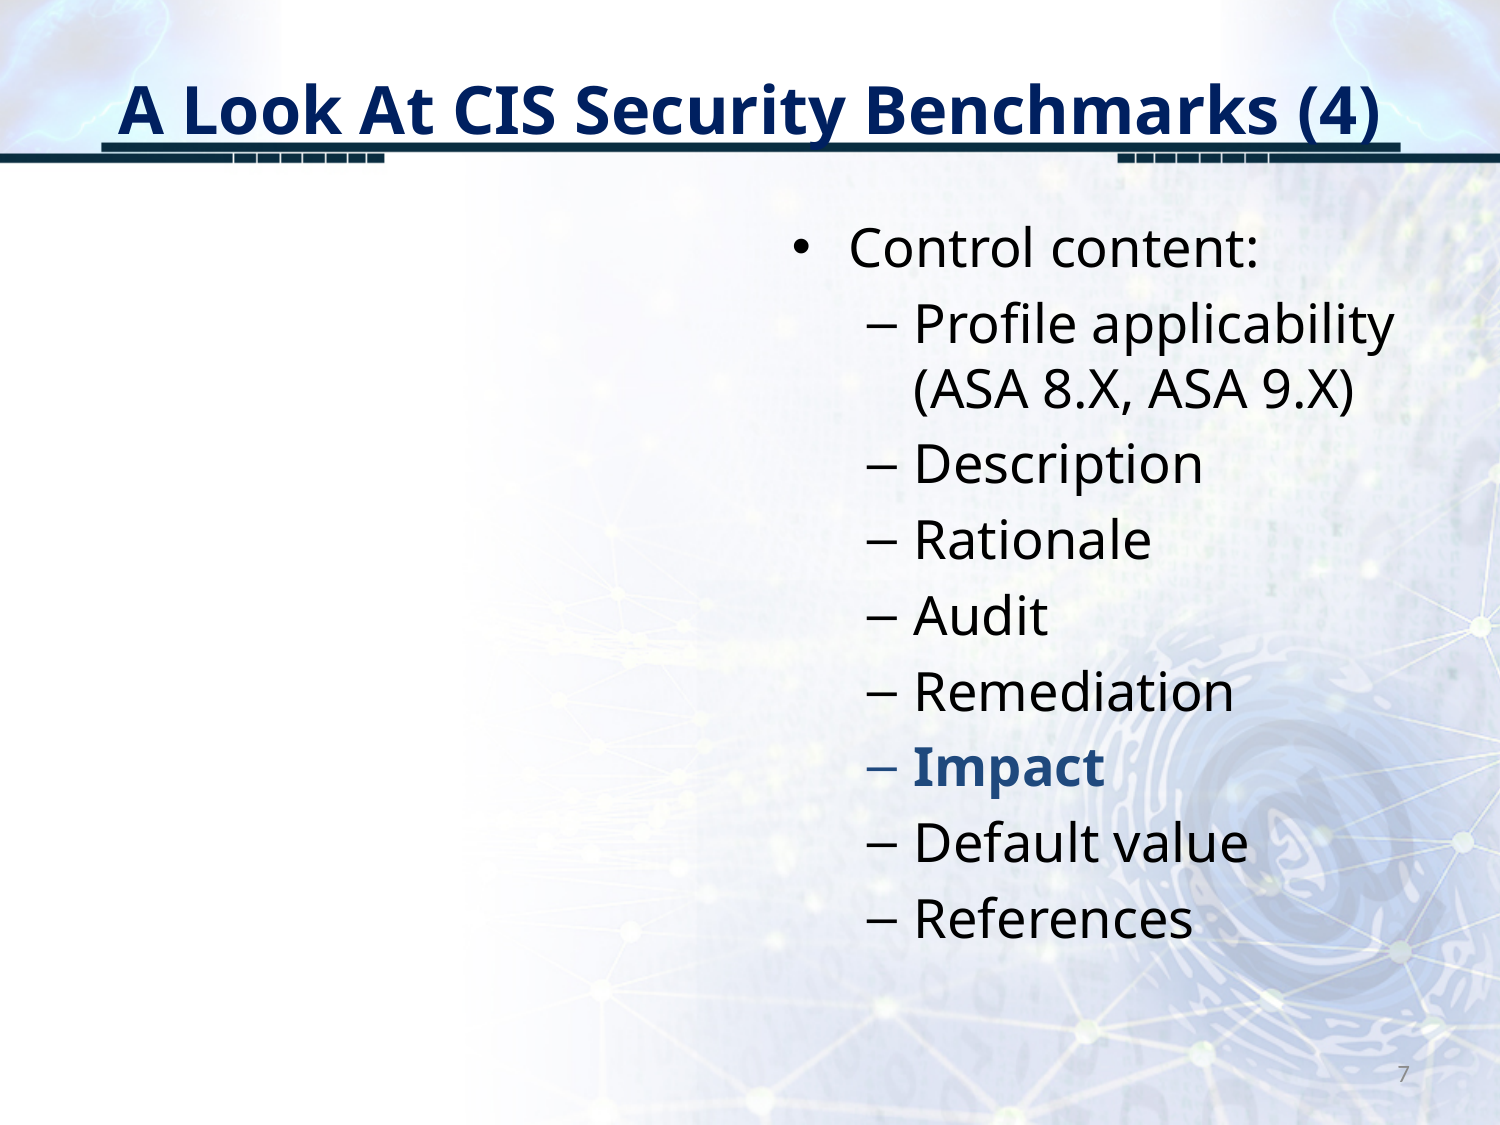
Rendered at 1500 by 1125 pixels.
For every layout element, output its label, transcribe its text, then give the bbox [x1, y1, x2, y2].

picture [0, 0, 1500, 1125]
slide_number 7 [1074, 1042, 1425, 1103]
list Control content: Profile applicability (ASA 8.X, ASA 9.X) Description Rationale Audit Remediation Impact Default value References [776, 205, 1432, 1023]
title A Look At CIS Security Benchmarks (4) [75, 34, 1425, 182]
